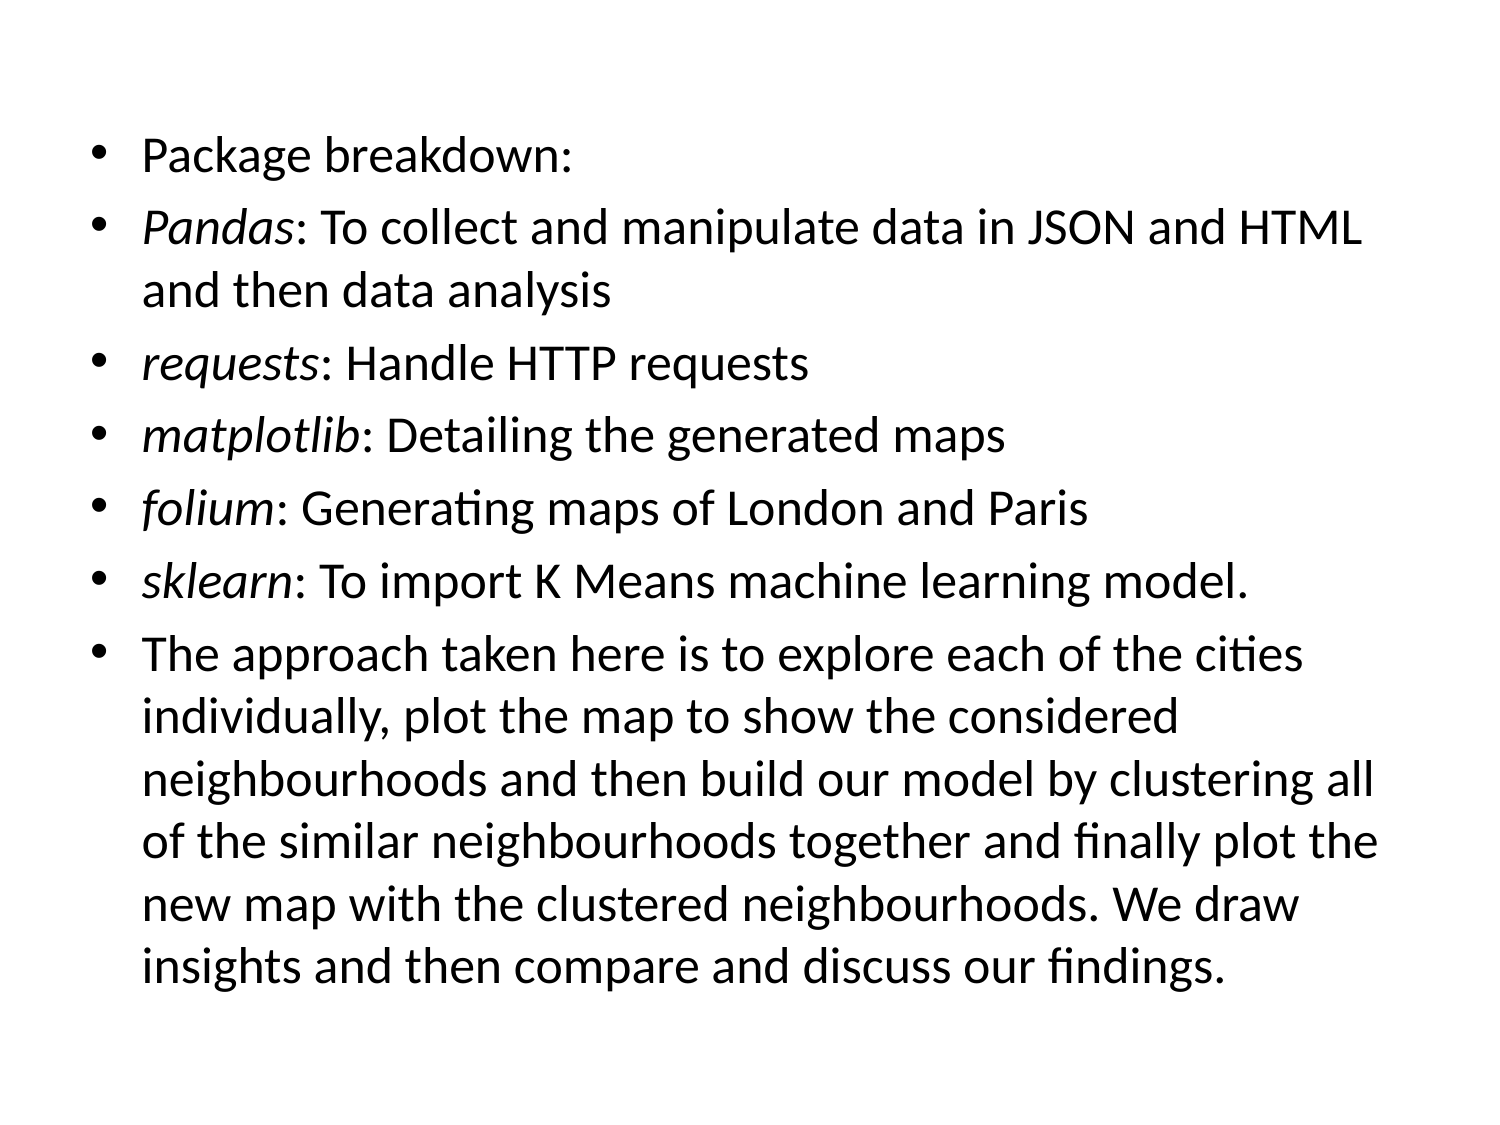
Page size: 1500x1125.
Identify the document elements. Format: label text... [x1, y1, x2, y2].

list Package breakdown: Pandas: To collect and manipulate data in JSON and HTML and then data analysis requests: Handle HTTP requests matplotlib: Detailing the generated maps folium: Generating maps of London and Paris sklearn: To import K Means machine learning model. The approach taken here is to explore each of the cities individually, plot the map to show the considered neighbourhoods and then build our model by clustering all of the similar neighbourhoods together and finally plot the new map with the clustered neighbourhoods. We draw insights and then compare and discuss our findings. [75, 112, 1425, 1005]
